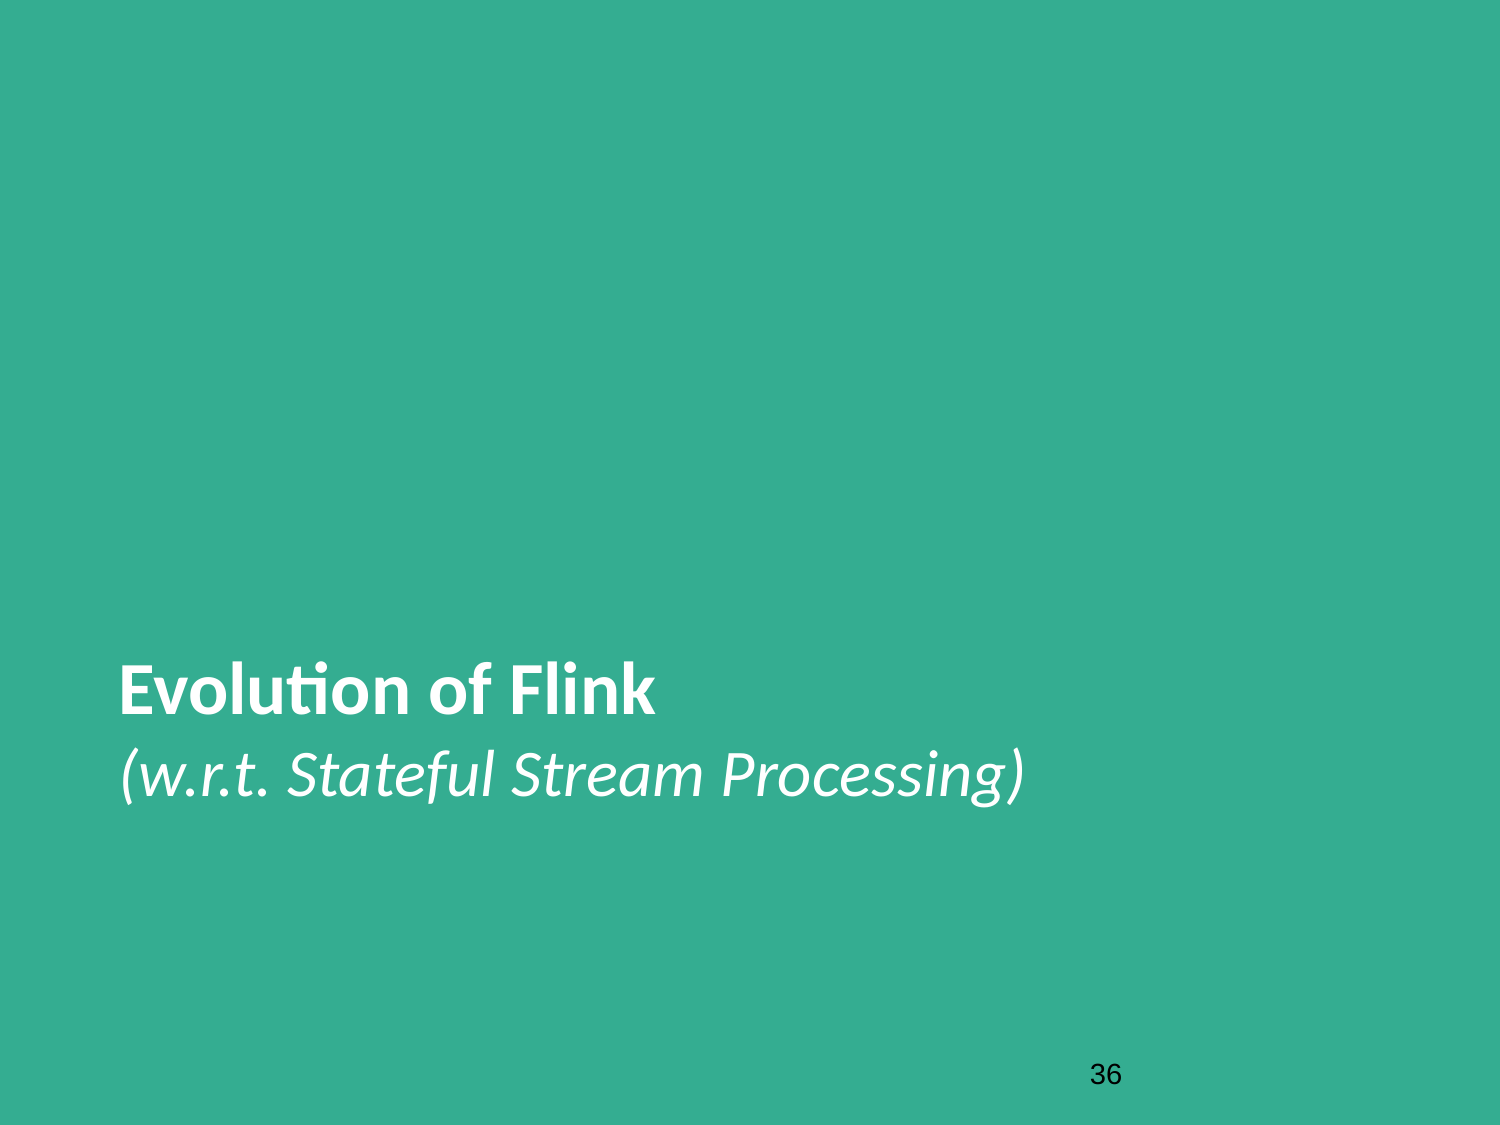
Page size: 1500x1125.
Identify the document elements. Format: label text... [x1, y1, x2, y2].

text_box Evolution of Flink (w.r.t. Stateful Stream Processing) [103, 632, 1379, 856]
slide_number 36 [1074, 1042, 1425, 1103]
